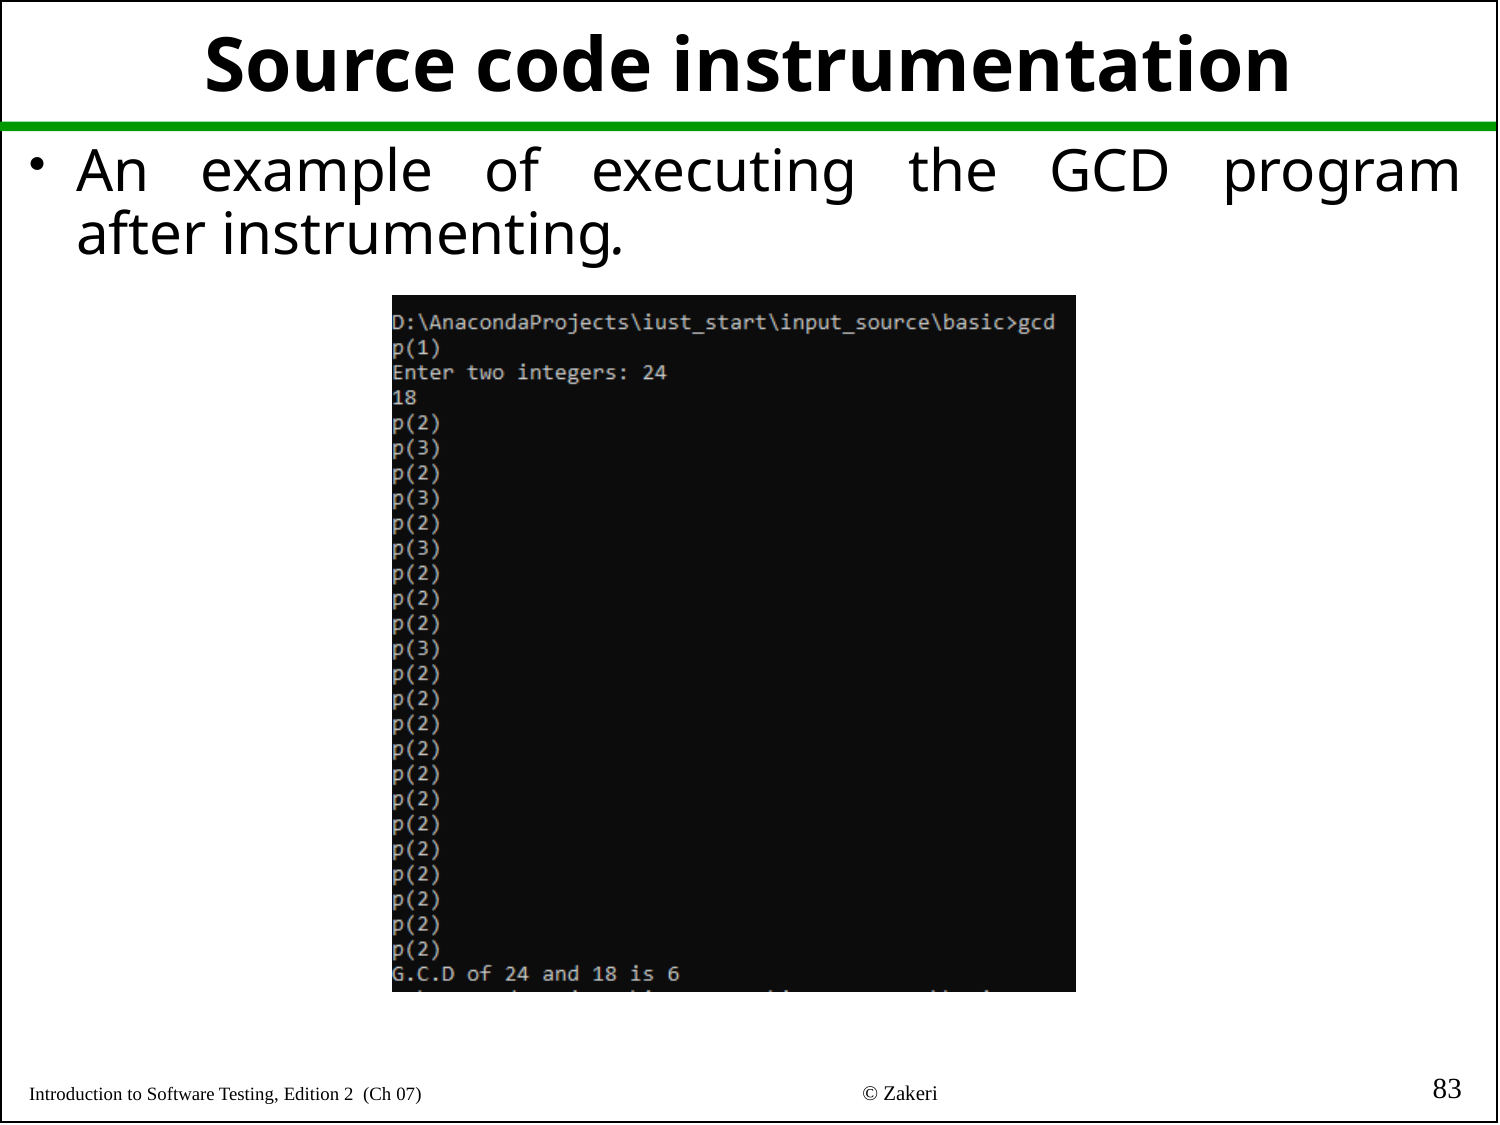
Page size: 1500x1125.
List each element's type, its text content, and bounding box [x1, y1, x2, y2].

list An example of executing the GCD program after instrumenting. [13, 133, 1478, 1063]
title Source code instrumentation [13, 15, 1485, 120]
slide_number 83 [1183, 1064, 1478, 1113]
slide_number Introduction to Software Testing, Edition 2 (Ch 07) [13, 1067, 633, 1113]
footer © Zakeri [662, 1065, 1138, 1113]
picture [392, 295, 1076, 992]
